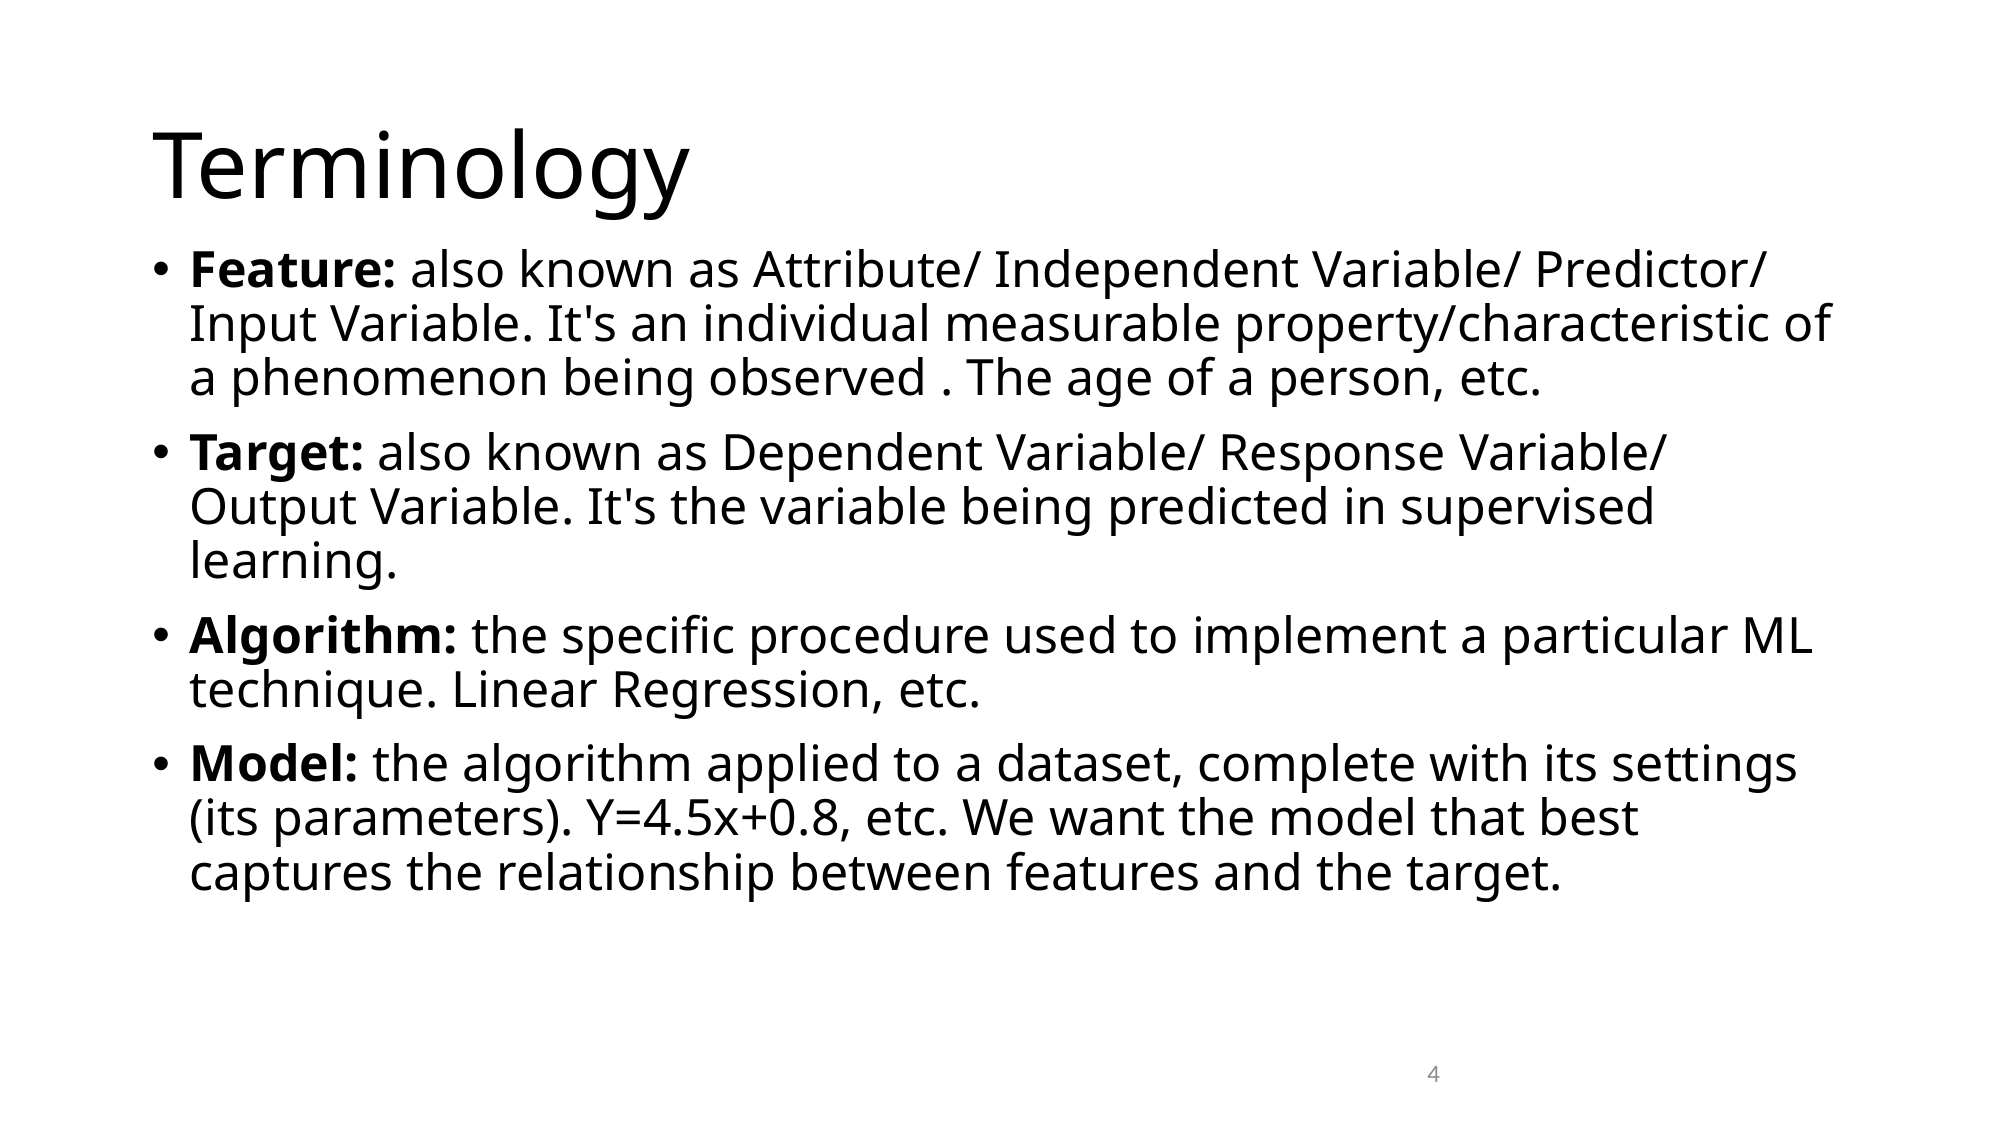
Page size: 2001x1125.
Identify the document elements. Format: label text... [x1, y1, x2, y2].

title Terminology [137, 59, 1863, 236]
list Feature: also known as Attribute/ Independent Variable/ Predictor/ Input Variable. It's an individual measurable property/characteristic of a phenomenon being observed . The age of a person, etc. Target: also known as Dependent Variable/ Response Variable/ Output Variable. It's the variable being predicted in supervised learning. Algorithm: the specific procedure used to implement a particular ML technique. Linear Regression, etc. Model: the algorithm applied to a dataset, complete with its settings (its parameters). Y=4.5x+0.8, etc. We want the model that best captures the relationship between features and the target. [137, 236, 1863, 1014]
slide_number 4 [1412, 1042, 1863, 1103]
